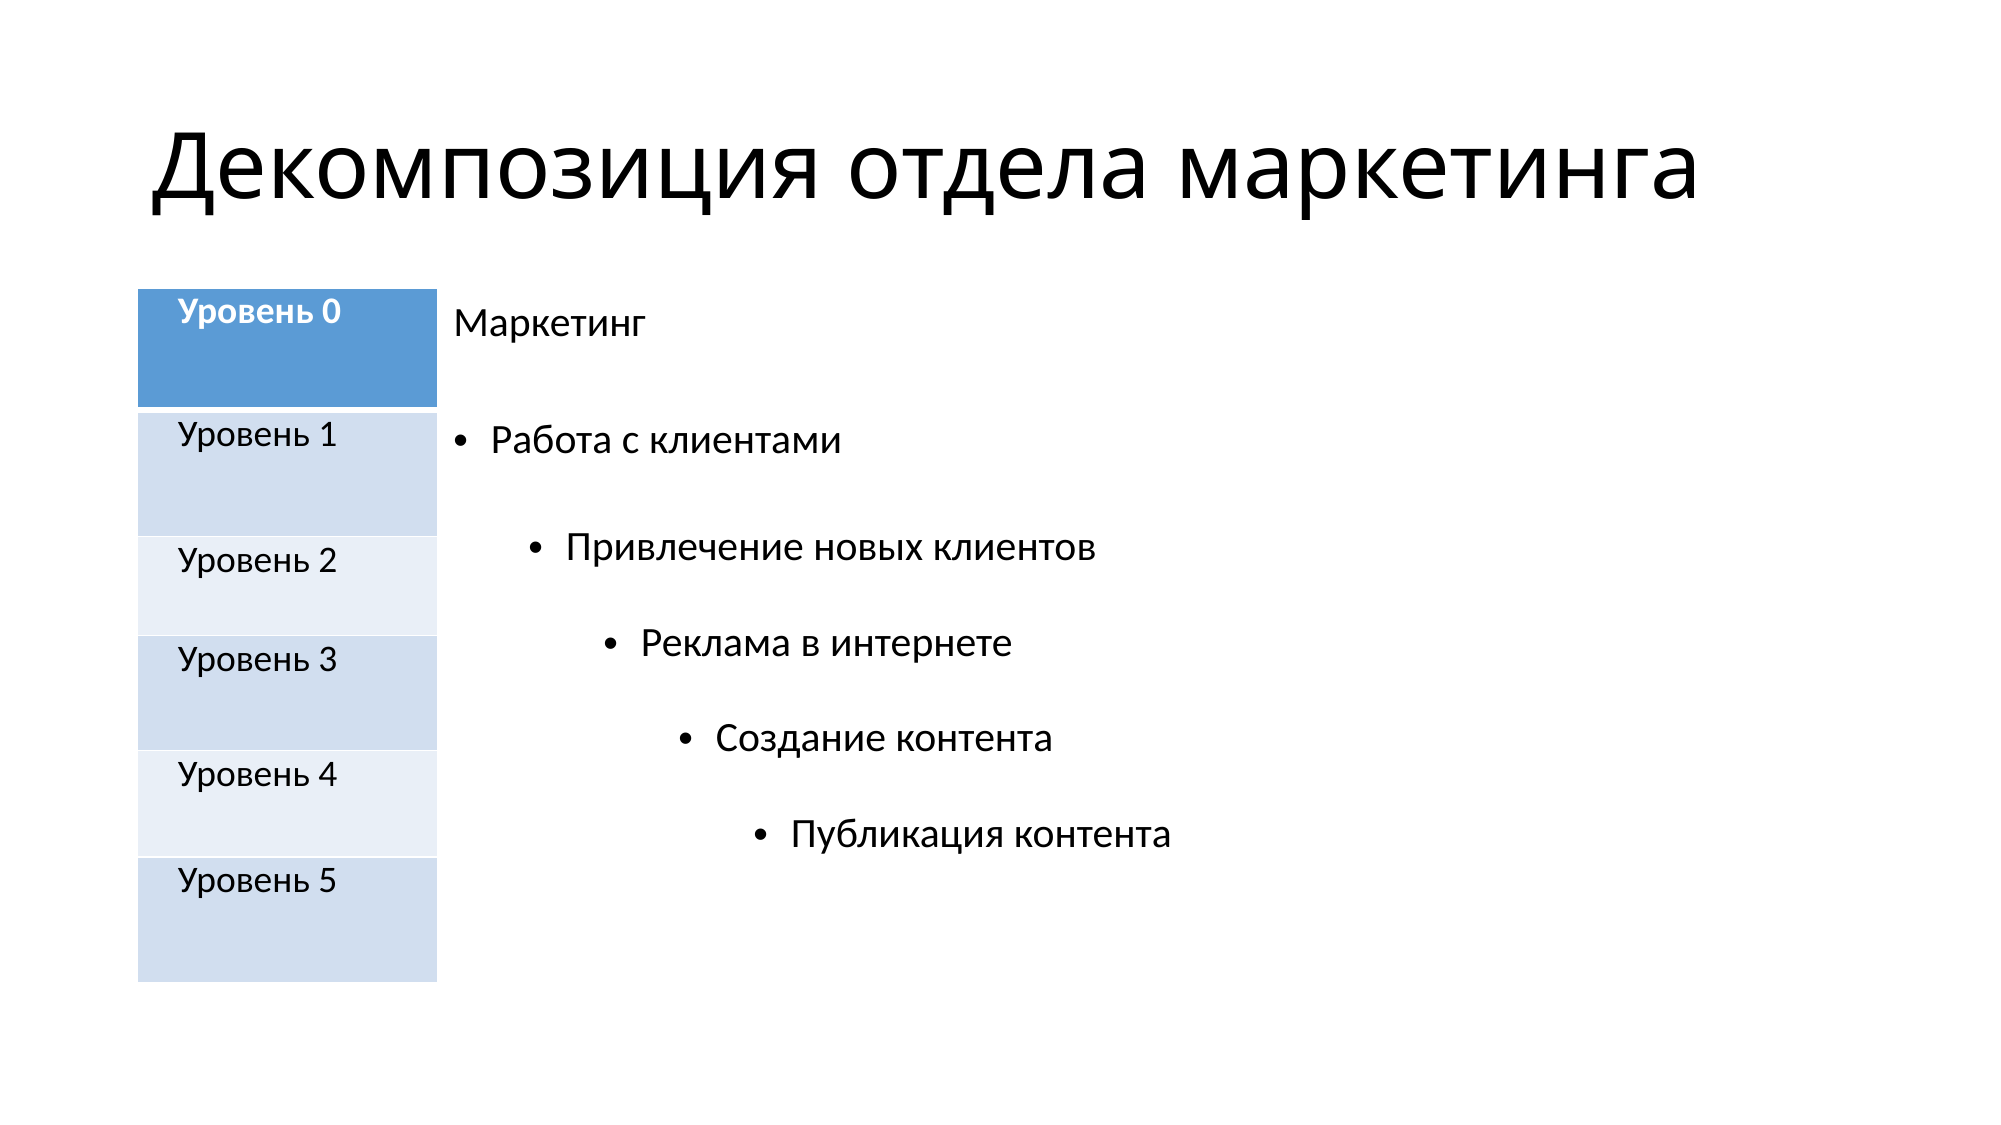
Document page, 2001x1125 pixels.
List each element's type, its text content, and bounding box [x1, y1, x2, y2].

table_cell Уровень 1 [138, 413, 437, 536]
list Маркетинг Работа с клиентами Привлечение новых клиентов Реклама в интернете Создание контента Публикация контента [438, 299, 1863, 1023]
table_cell Уровень 2 [138, 537, 437, 635]
table_cell Уровень 3 [138, 636, 437, 750]
table_cell Уровень 5 [138, 858, 437, 982]
table_header Уровень 0 [138, 289, 437, 407]
table_cell Уровень 4 [138, 751, 437, 856]
title Декомпозиция отдела маркетинга [137, 59, 1863, 278]
